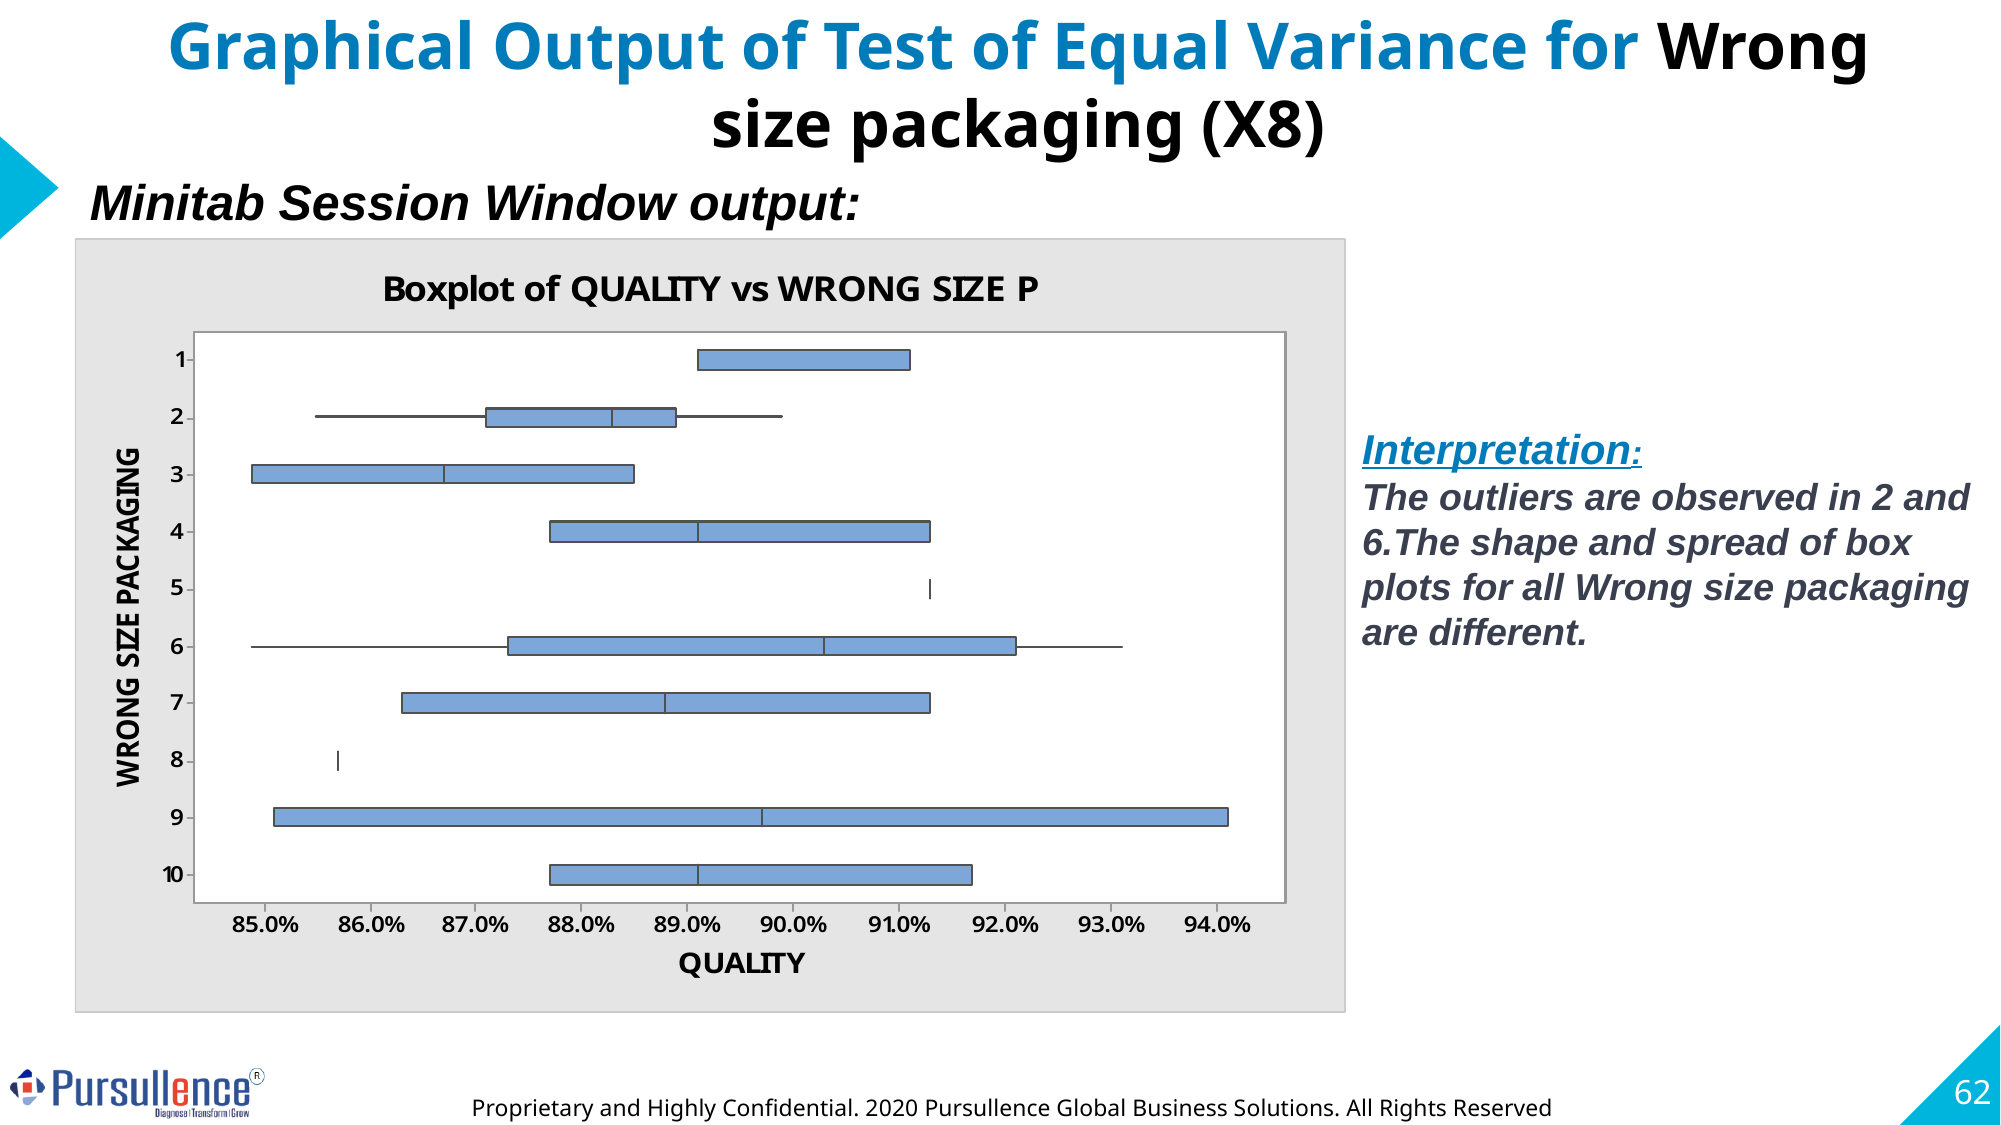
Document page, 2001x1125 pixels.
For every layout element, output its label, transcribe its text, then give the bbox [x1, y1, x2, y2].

text_box Graphical Output of Test of Equal Variance for Wrong size packaging (X8) [134, 30, 1904, 136]
text_box Proprietary and Highly Confidential. 2020 Pursullence Global Business Solutions. All Rights Reserved [456, 1085, 1734, 1125]
picture [0, 1061, 265, 1122]
slide_number 62 [1891, 1014, 1992, 1117]
picture [74, 238, 1348, 1015]
text_box Interpretation: The outliers are observed in 2 and 6.The shape and spread of box plots for all Wrong size packaging are different. [1352, 415, 1992, 661]
text_box Minitab Session Window output: [74, 163, 895, 238]
